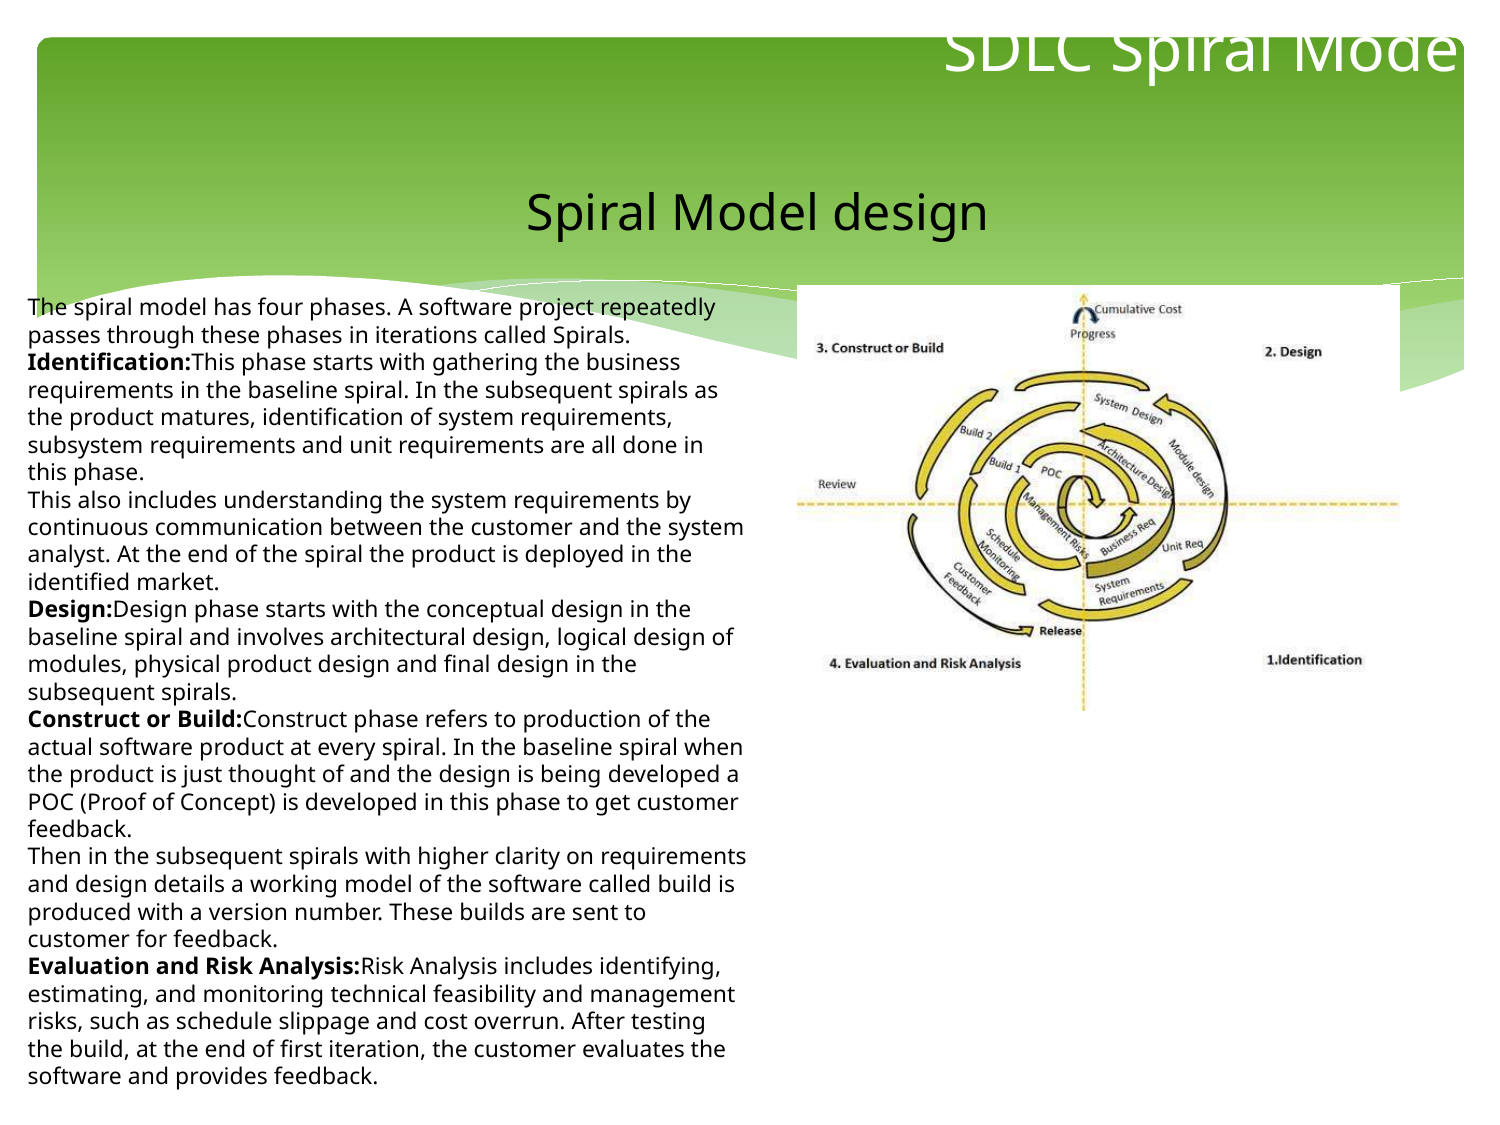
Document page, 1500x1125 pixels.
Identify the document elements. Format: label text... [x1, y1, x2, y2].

title SDLC Spiral Model [919, 0, 1500, 93]
picture [796, 285, 1400, 711]
text_box The spiral model has four phases. A software project repeatedly passes through these phases in iterations called Spirals. Identification:This phase starts with gathering the business requirements in the baseline spiral. In the subsequent spirals as the product matures, identification of system requirements, subsystem requirements and unit requirements are all done in this phase. This also includes understanding the system requirements by continuous communication between the customer and the system analyst. At the end of the spiral the product is deployed in the identified market. Design:Design phase starts with the conceptual design in the baseline spiral and involves architectural design, logical design of modules, physical product design and final design in the subsequent spirals. Construct or Build:Construct phase refers to production of the actual software product at every spiral. In the baseline spiral when the product is just thought of and the design is being developed a POC (Proof of Concept) is developed in this phase to get customer feedback. Then in the subsequent spirals with higher clarity on requirements and design details a working model of the software called build is produced with a version number. These builds are sent to customer for feedback. Evaluation and Risk Analysis:Risk Analysis includes identifying, estimating, and monitoring technical feasibility and management risks, such as schedule slippage and cost overrun. After testing the build, at the end of first iteration, the customer evaluates the software and provides feedback. [12, 285, 763, 1097]
text_box Spiral Model design [512, 172, 1005, 248]
